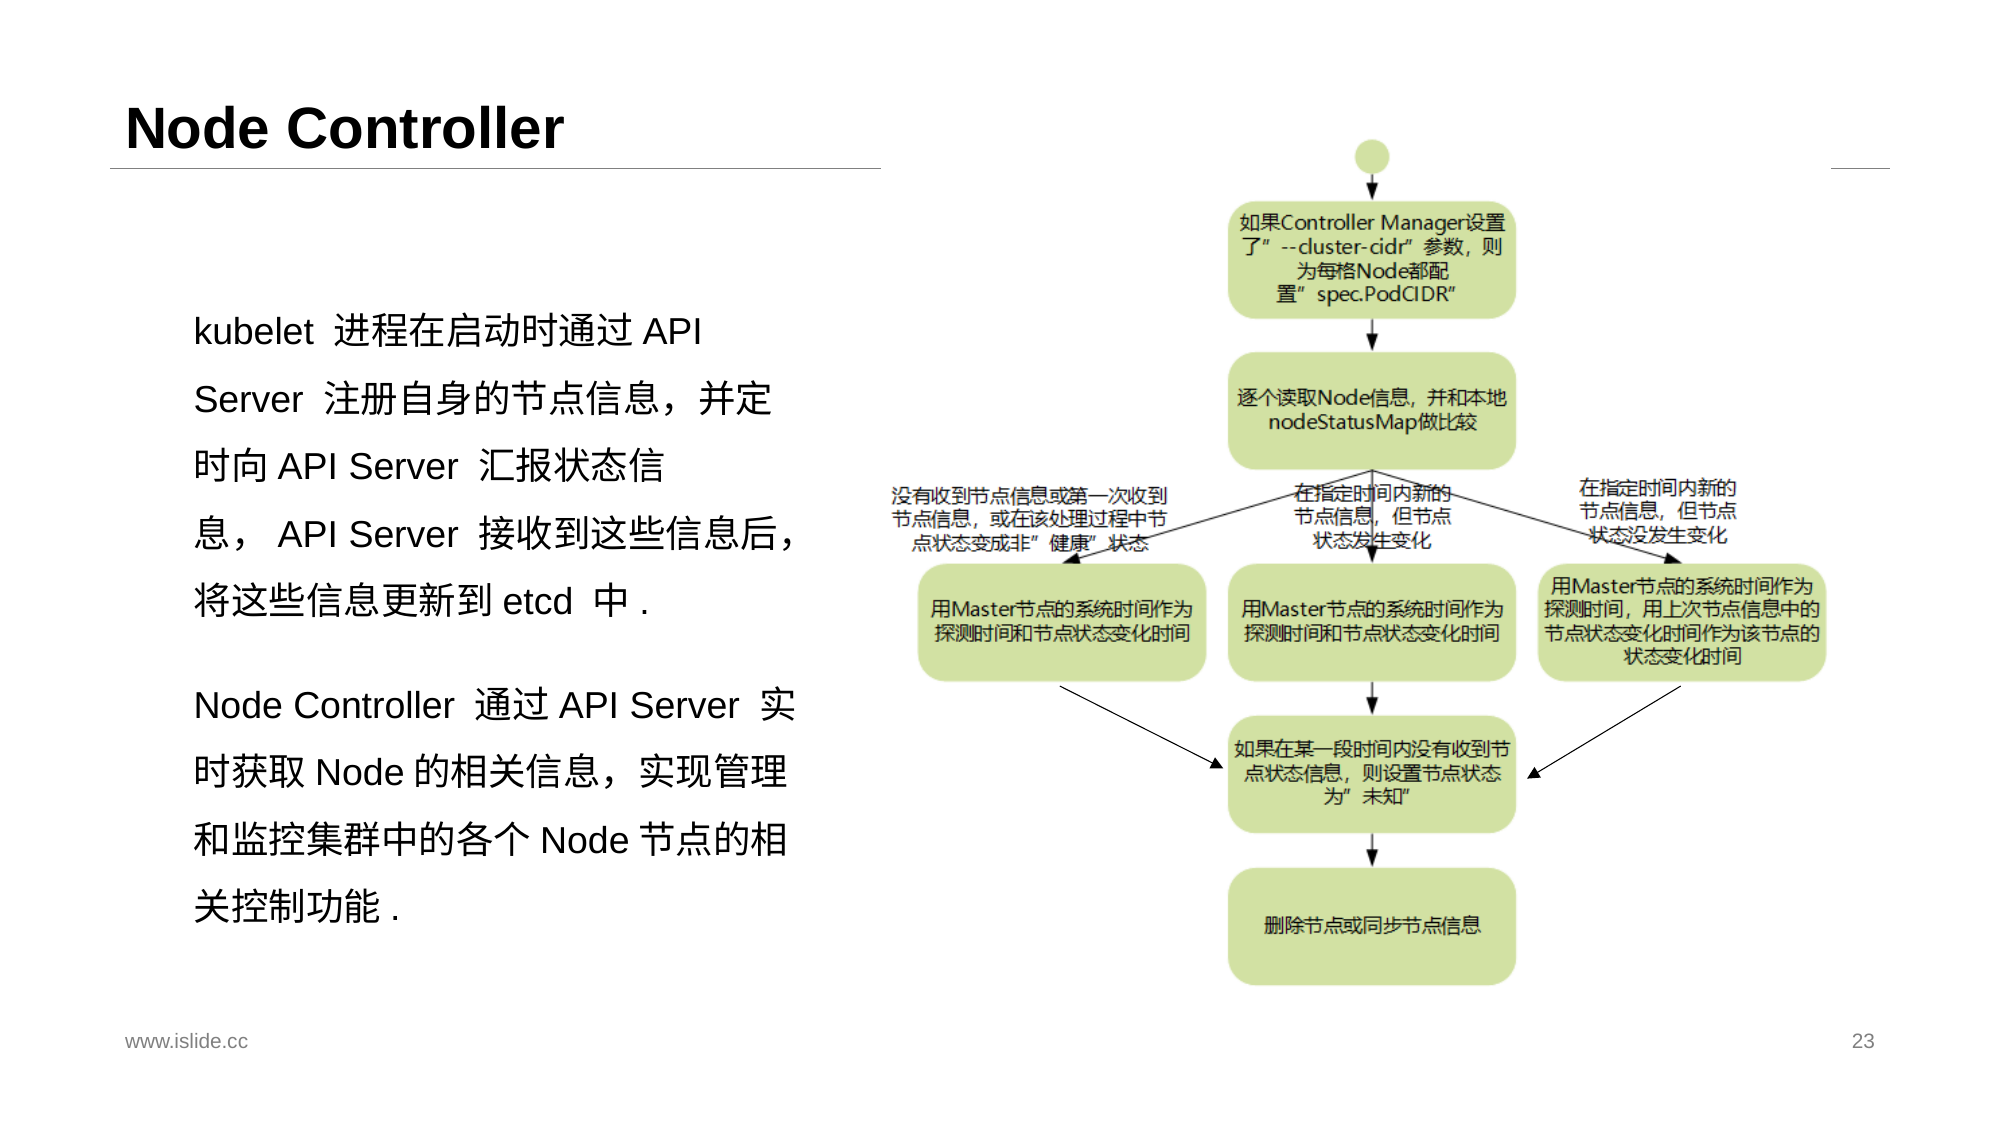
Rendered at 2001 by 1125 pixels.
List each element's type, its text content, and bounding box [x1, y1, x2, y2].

text_box kubelet 进程在启动时通过API Server 注册自身的节点信息，并定时向API Server 汇报状态信息，API Server 接收到这些信息后，将这些信息更新到etcd 中. [178, 277, 822, 630]
picture [881, 137, 1831, 988]
footer www.islide.cc [109, 1023, 790, 1058]
slide_number 23 [1412, 1023, 1890, 1058]
title Node Controller [109, 0, 1890, 169]
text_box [1059, 686, 1224, 769]
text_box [1526, 685, 1681, 779]
text_box Node Controller 通过API Server 实时获取Node的相关信息，实现管理和监控集群中的各个Node节点的相关控制功能. [178, 650, 822, 936]
